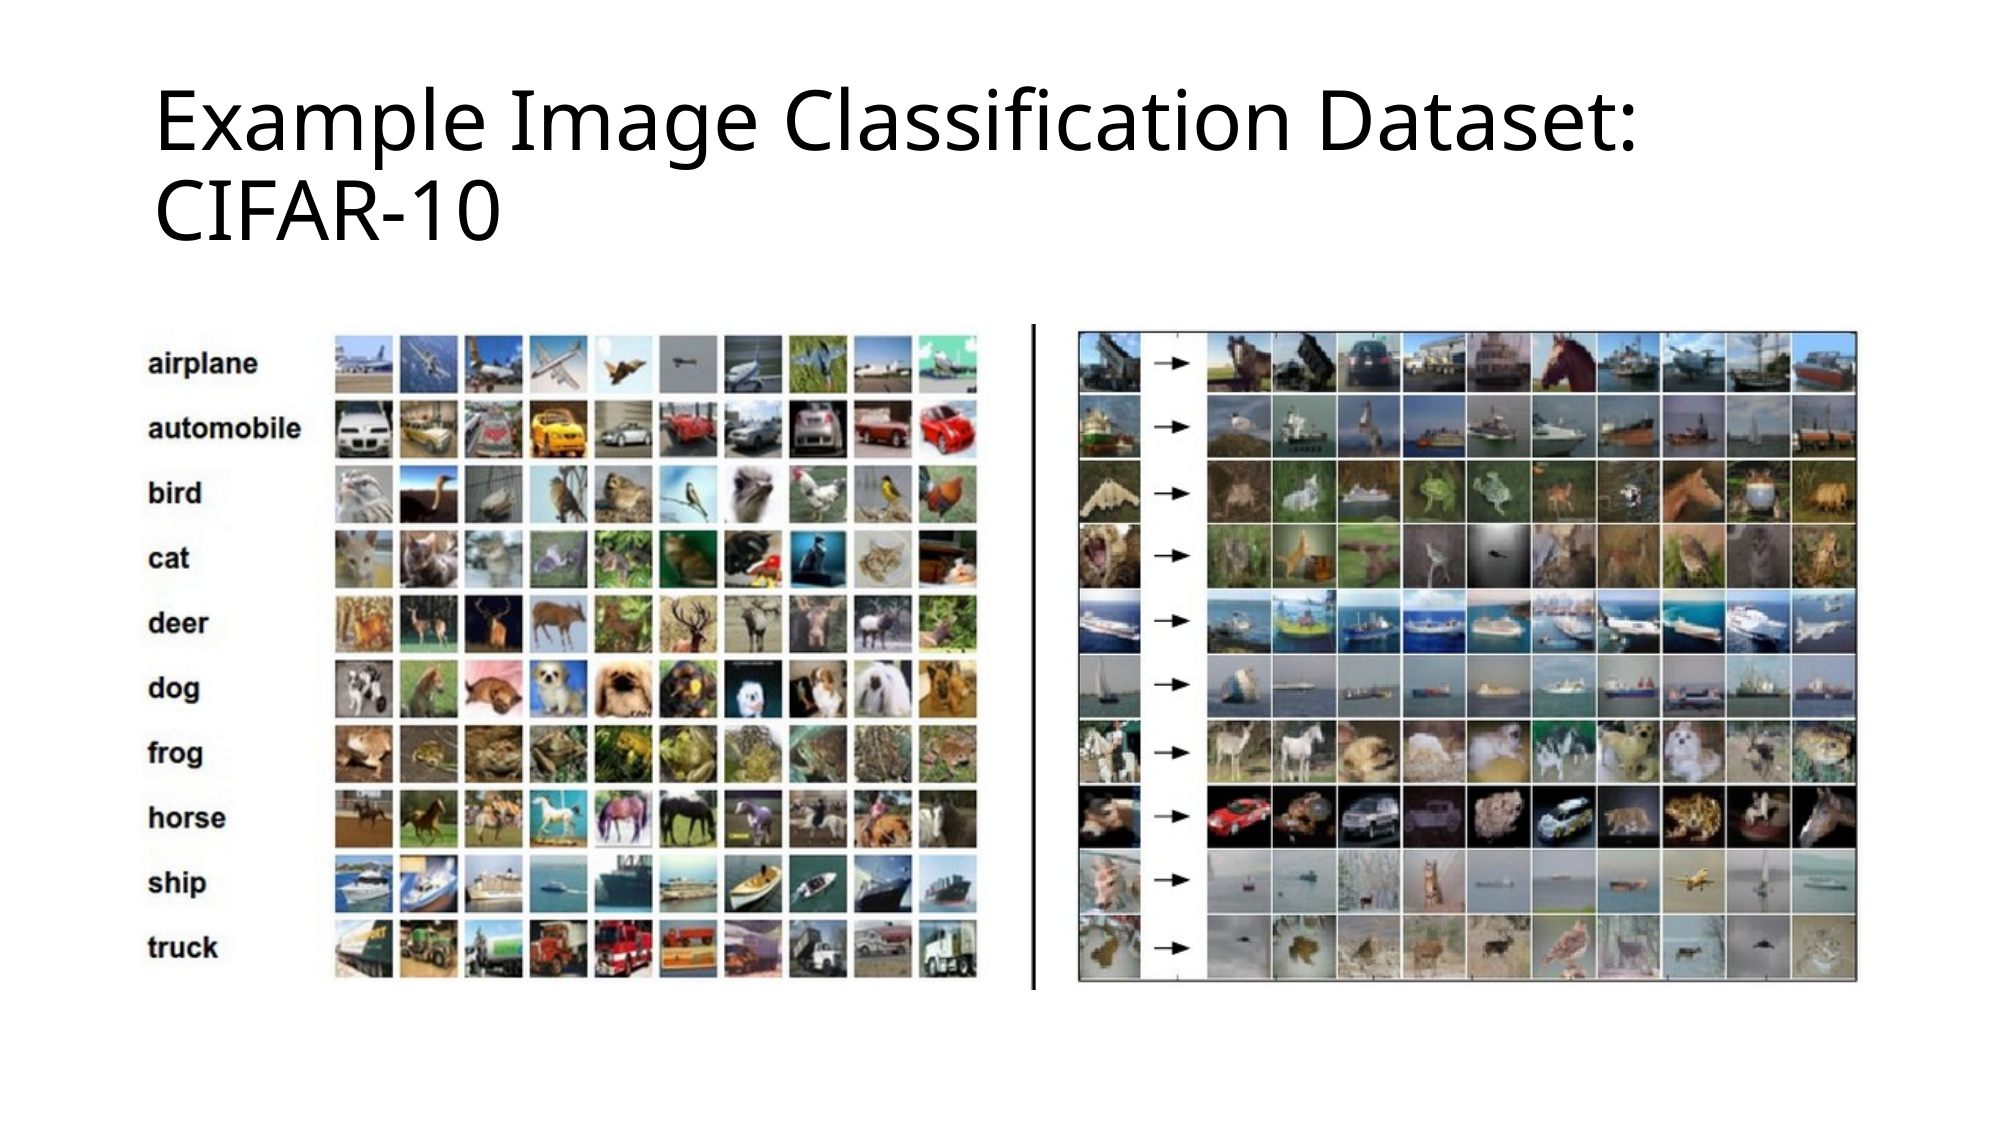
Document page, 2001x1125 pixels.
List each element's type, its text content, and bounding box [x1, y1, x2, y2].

title Example Image Classification Dataset: CIFAR-10 [138, 60, 1864, 278]
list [138, 324, 1864, 990]
